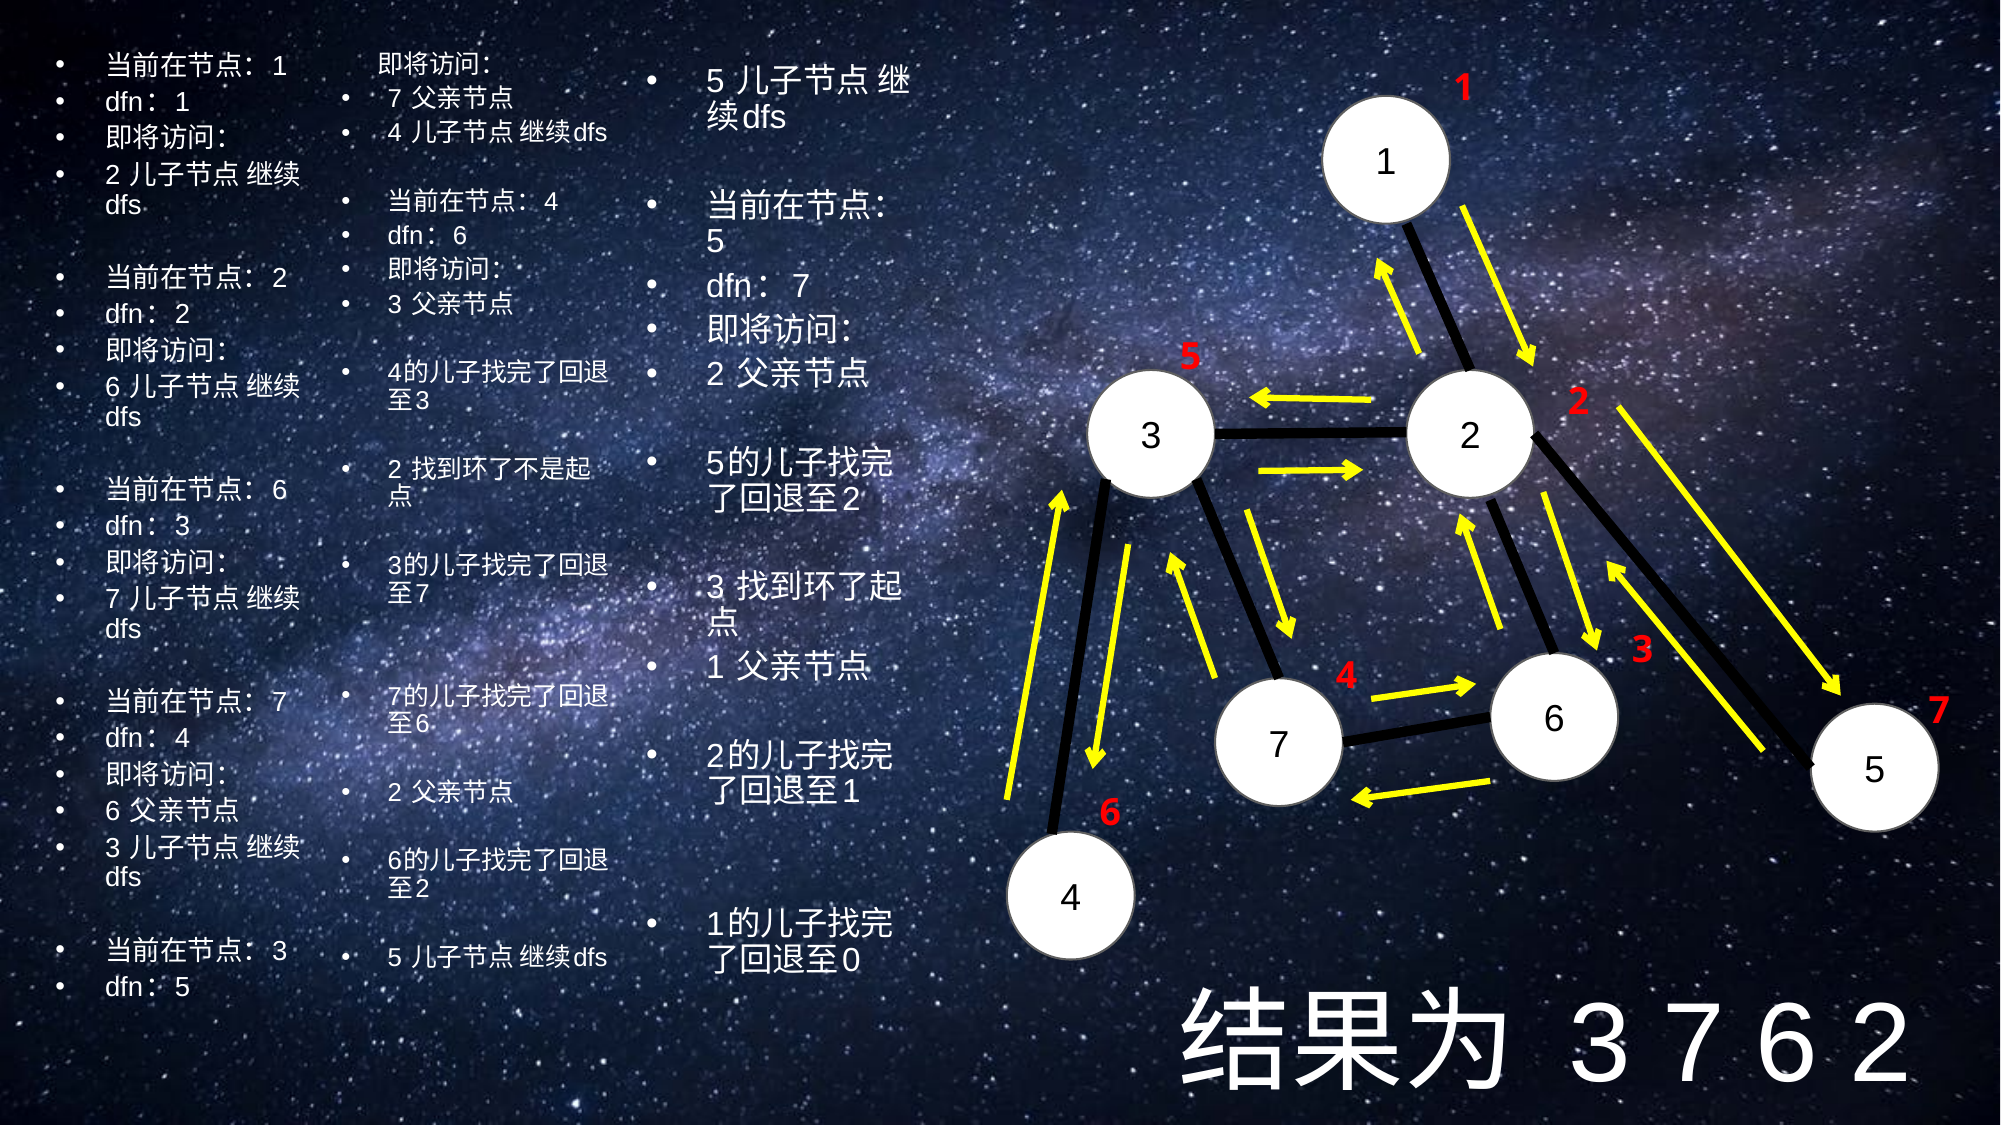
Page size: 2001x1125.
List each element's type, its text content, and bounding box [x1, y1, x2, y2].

text_box 结果为 3 7 6 2 [1163, 961, 1927, 1112]
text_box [1006, 55, 1964, 960]
picture [0, 0, 2001, 1125]
text_box 即将访问： 7 父亲节点 4 儿子节点 继续dfs 当前在节点：4 dfn：6 即将访问： 3 父亲节点 4的儿子找完了回退至3 2 找到环了不是起点 3的儿子找完了回退至7 7的儿子找完了回退至6 2 父亲节点 6的儿子找完了回退至2 5 儿子节点 继续dfs [326, 43, 631, 1047]
text_box 5 儿子节点 继续dfs 当前在节点：5 dfn：7 即将访问： 2 父亲节点 5的儿子找完了回退至2 3 找到环了起点 1 父亲节点 2的儿子找完了回退至1 1的儿子找完了回退至0 [630, 8, 936, 1011]
list 当前在节点：1 dfn：1 即将访问： 2 儿子节点 继续dfs 当前在节点：2 dfn：2 即将访问： 6 儿子节点 继续dfs 当前在节点：6 dfn：3 即将访问： 7 儿子节点 继续dfs 当前在节点：7 dfn：4 即将访问： 6 父亲节点 3 儿子节点 继续dfs 当前在节点：3 dfn：5 [40, 43, 326, 1047]
